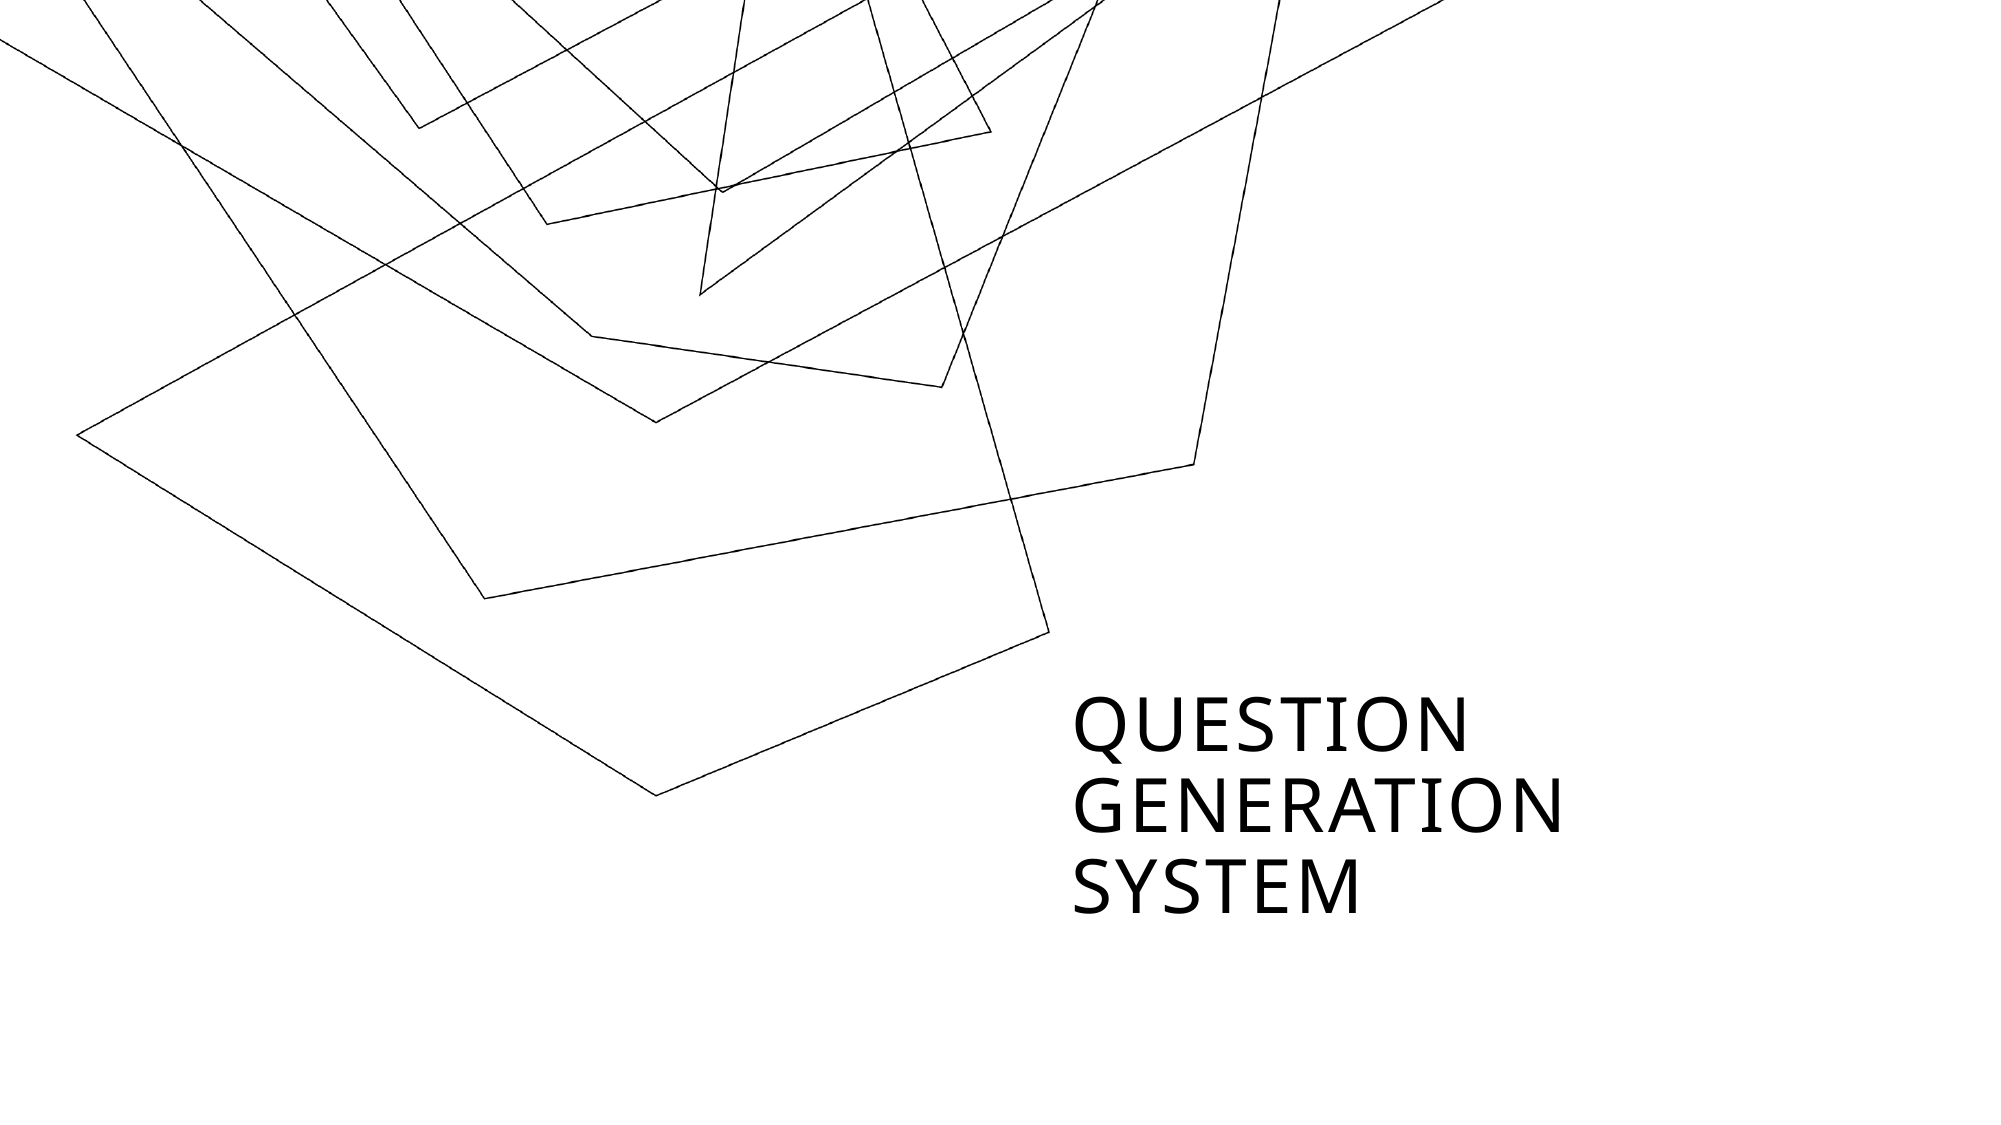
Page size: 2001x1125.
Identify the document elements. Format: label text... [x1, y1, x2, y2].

picture [0, 0, 1557, 830]
title Question generation System [1056, 546, 1868, 1072]
